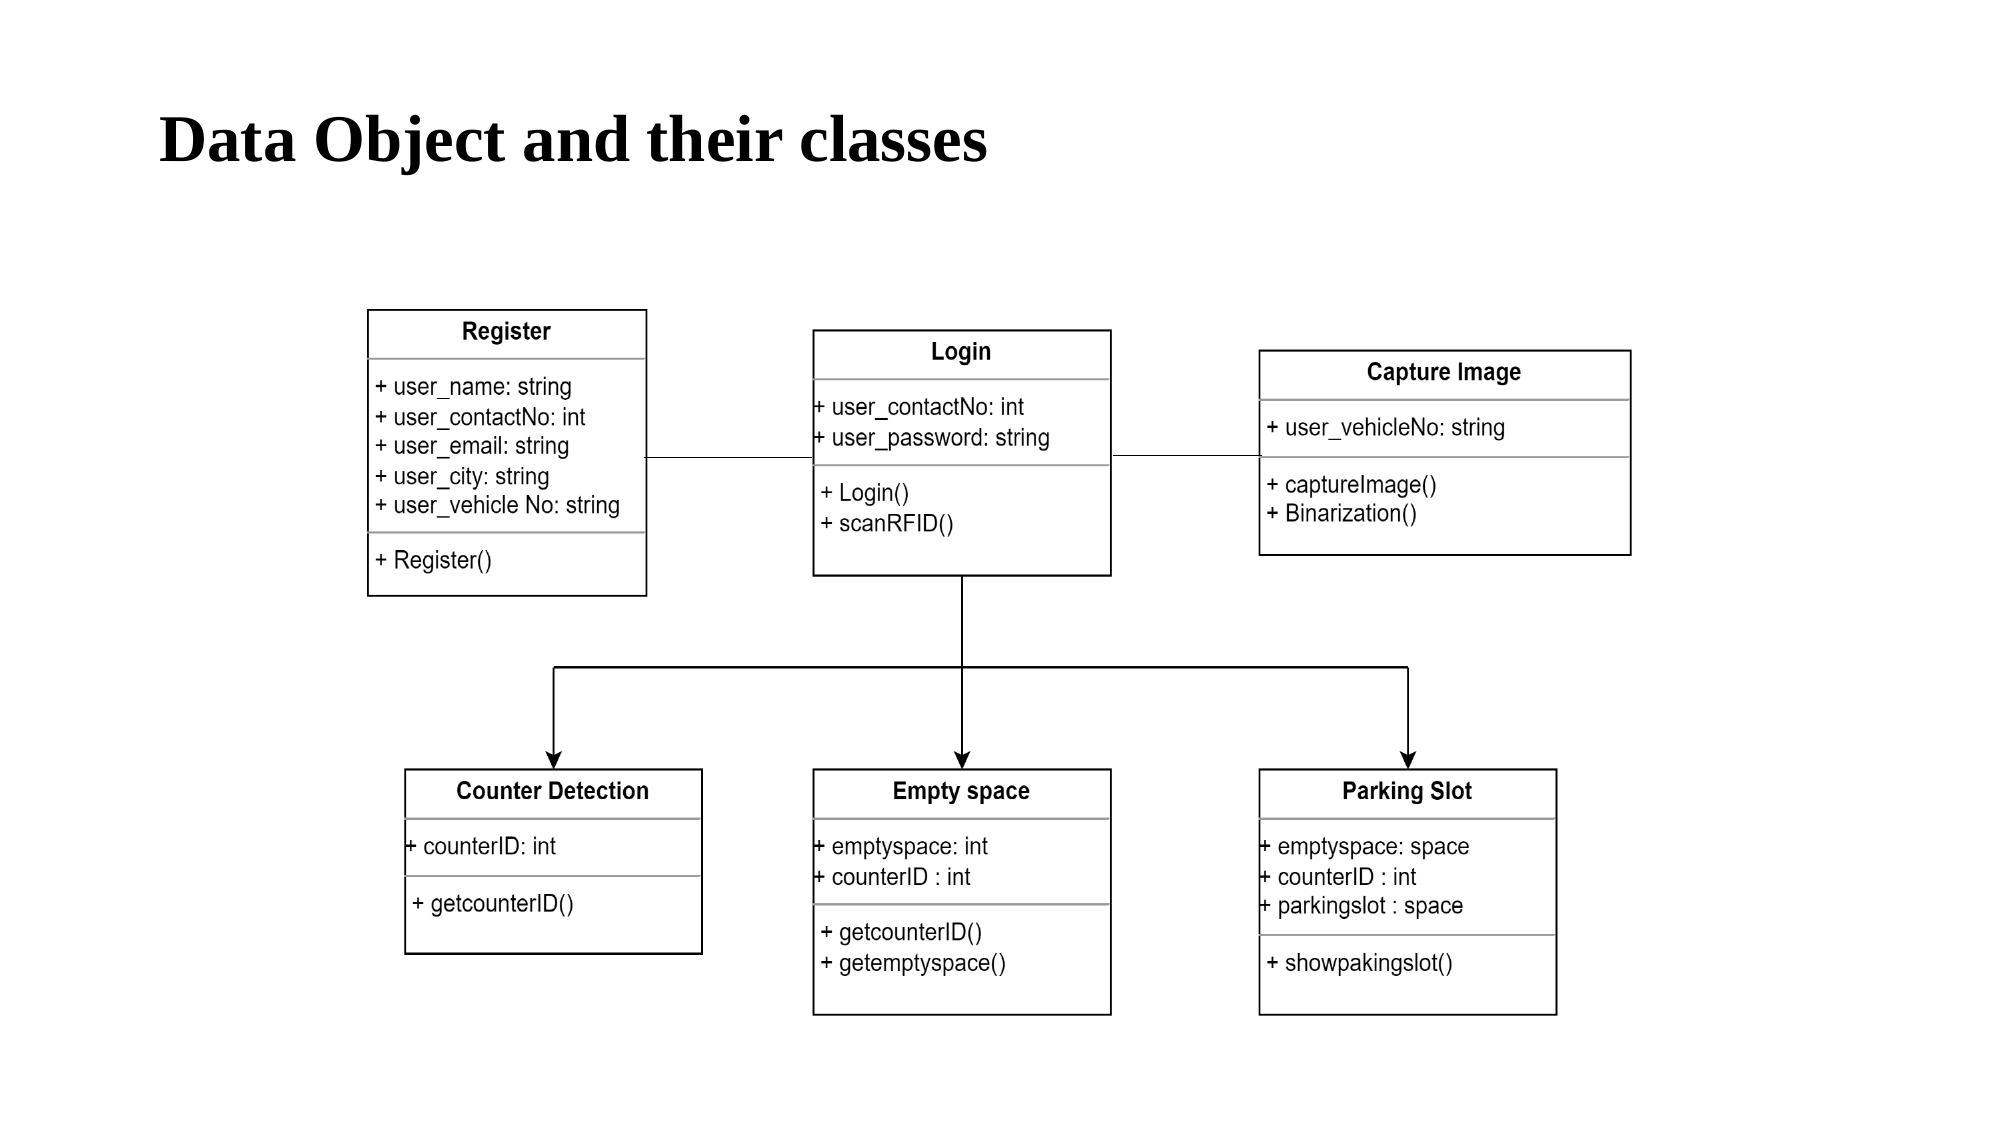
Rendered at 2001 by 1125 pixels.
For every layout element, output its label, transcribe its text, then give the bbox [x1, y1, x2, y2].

text_box Data Object and their classes [144, 87, 1145, 182]
picture [348, 288, 1652, 1038]
